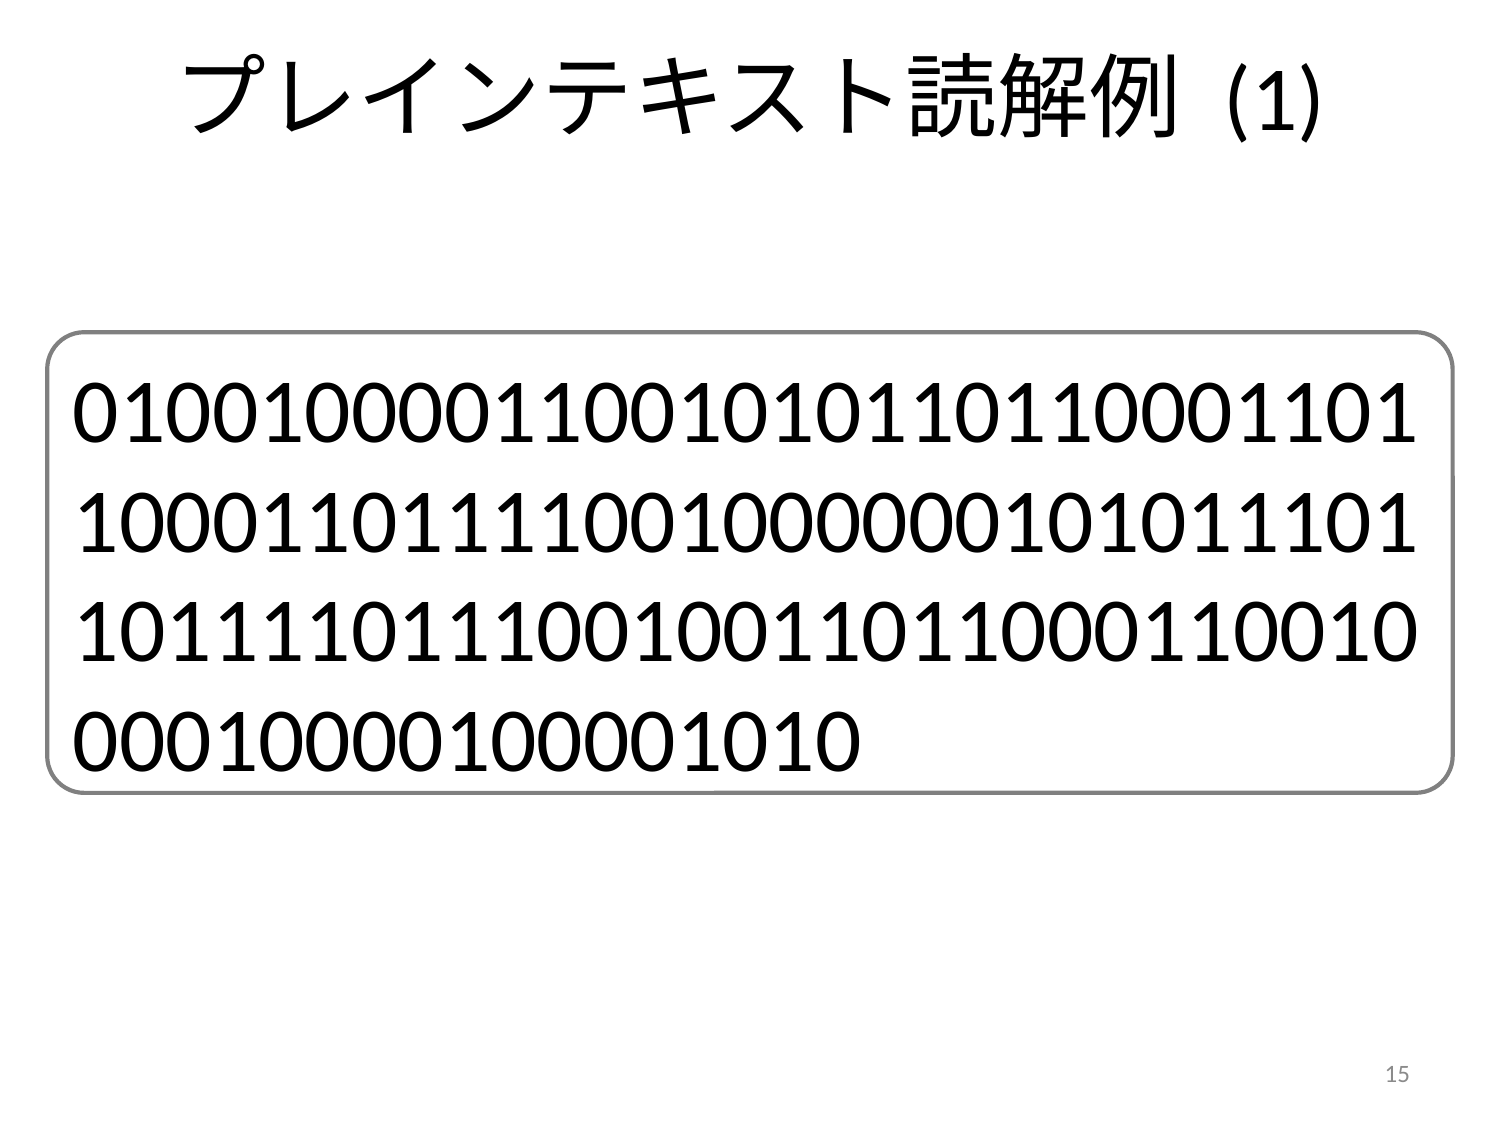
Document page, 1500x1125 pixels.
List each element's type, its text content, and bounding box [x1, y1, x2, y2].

text_box 01001000011001010110110001101100011011110010000001010111011011110111001001101100011001000010000100001010 [45, 330, 1455, 795]
title プレインテキスト読解例 (1) [53, 0, 1447, 188]
slide_number 15 [1074, 1042, 1425, 1103]
